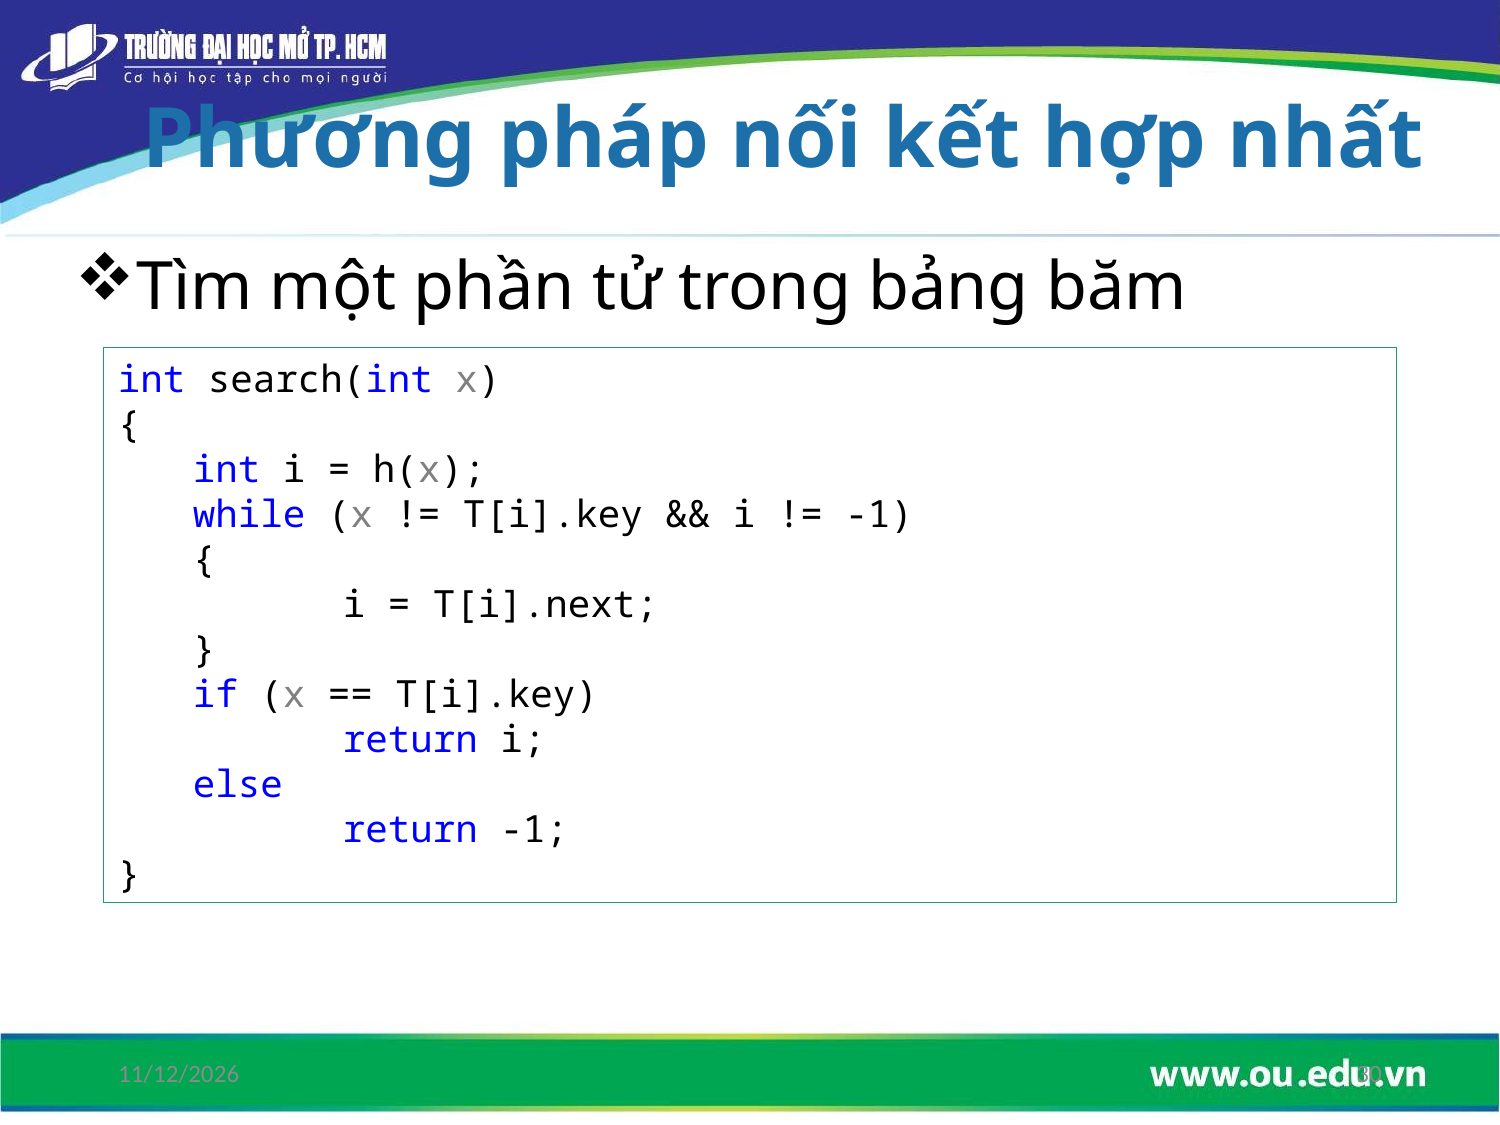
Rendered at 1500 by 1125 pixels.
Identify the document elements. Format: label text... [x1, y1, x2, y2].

text_box int search(int x) { int i = h(x); while (x != T[i].key && i != -1) { i = T[i].next; } if (x == T[i].key) return i; else return -1; } [103, 347, 1397, 903]
slide_number 30 [1059, 1042, 1397, 1103]
picture [0, 0, 1500, 1125]
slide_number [103, 1042, 441, 1103]
title Phương pháp nối kết hợp nhất [60, 59, 1440, 222]
list Tìm một phần tử trong bảng băm [60, 244, 1440, 1020]
